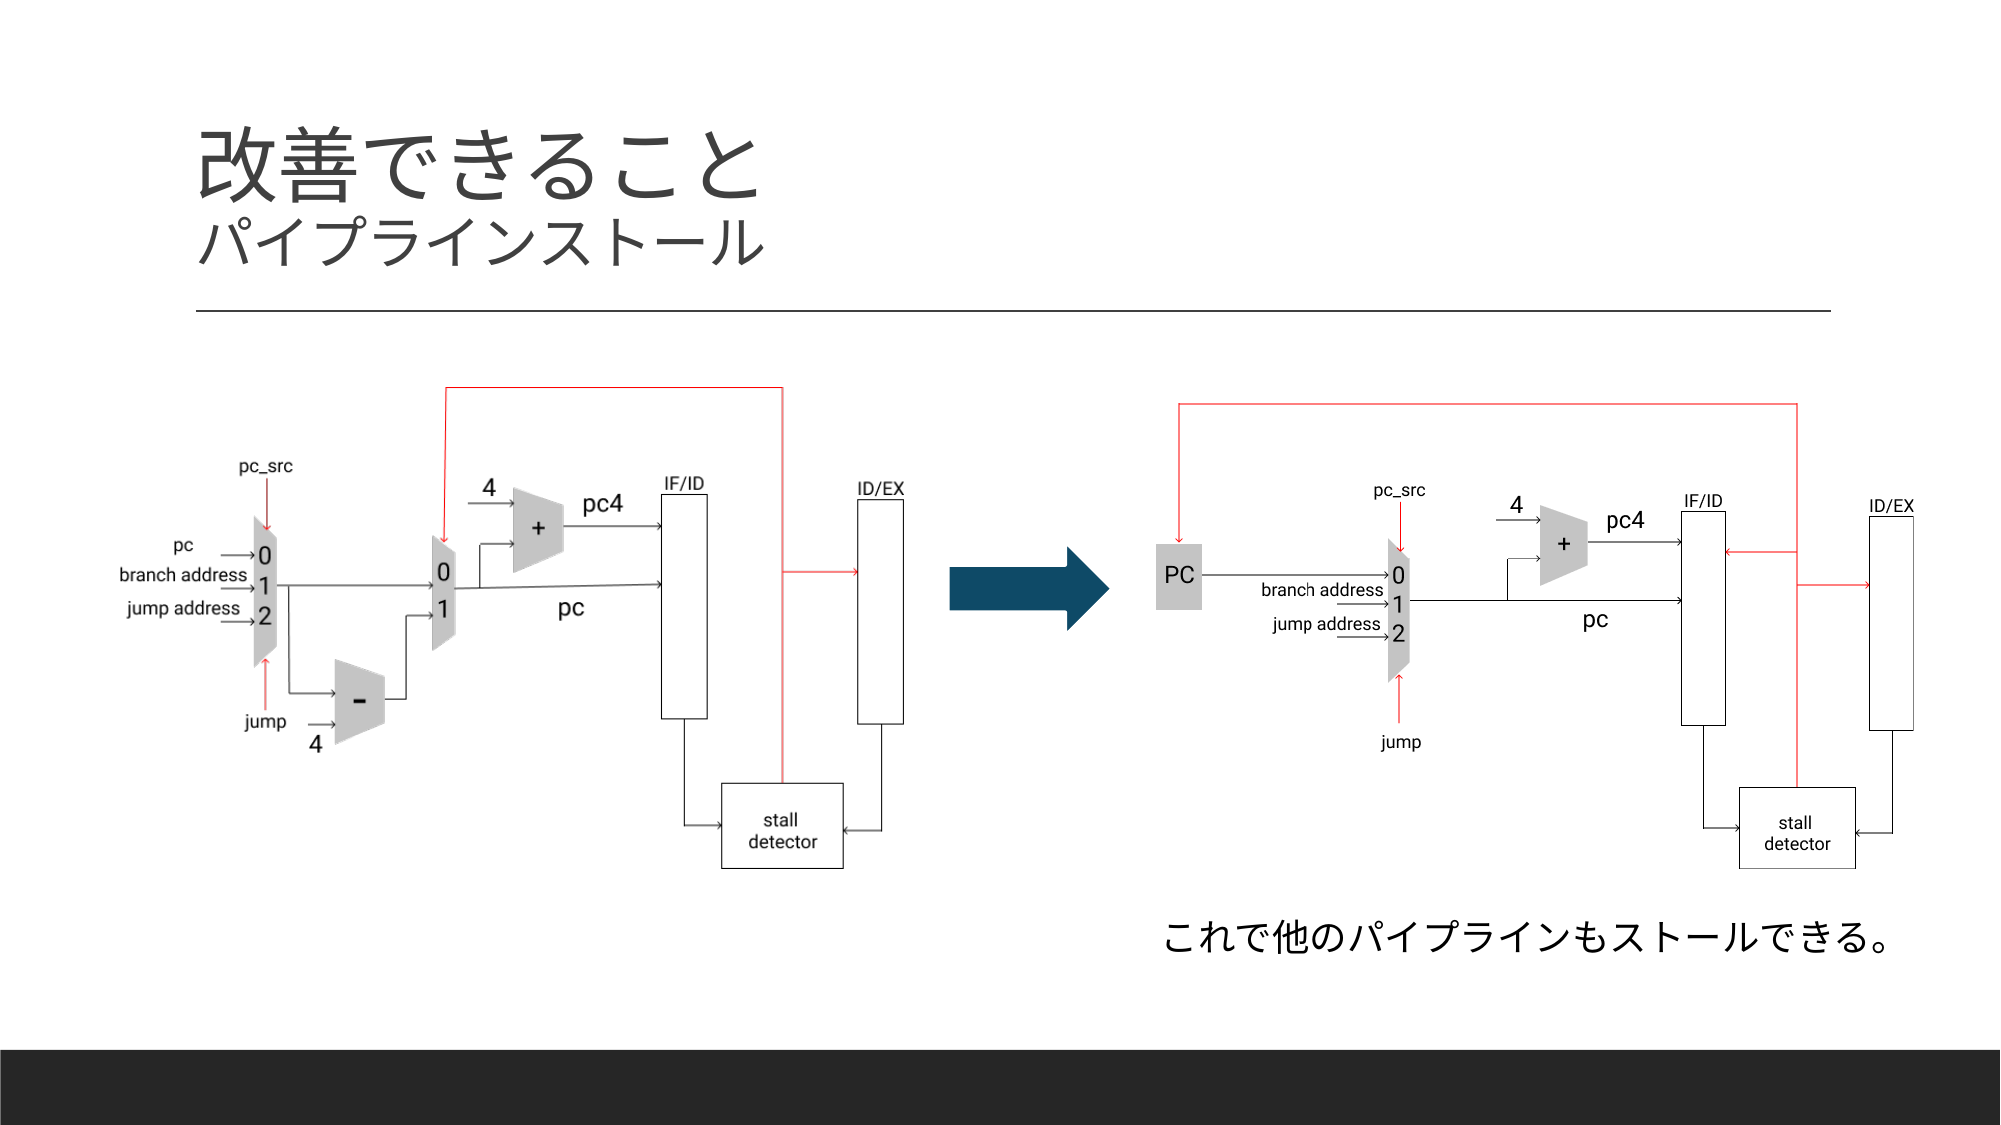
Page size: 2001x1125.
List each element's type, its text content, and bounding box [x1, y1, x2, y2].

text_box これで他のパイプラインもストールできる。 [1145, 906, 1924, 967]
picture [1155, 403, 1914, 870]
text_box [945, 538, 1115, 639]
title 改善できること パイプラインストール [180, 47, 1830, 285]
picture [118, 387, 905, 870]
